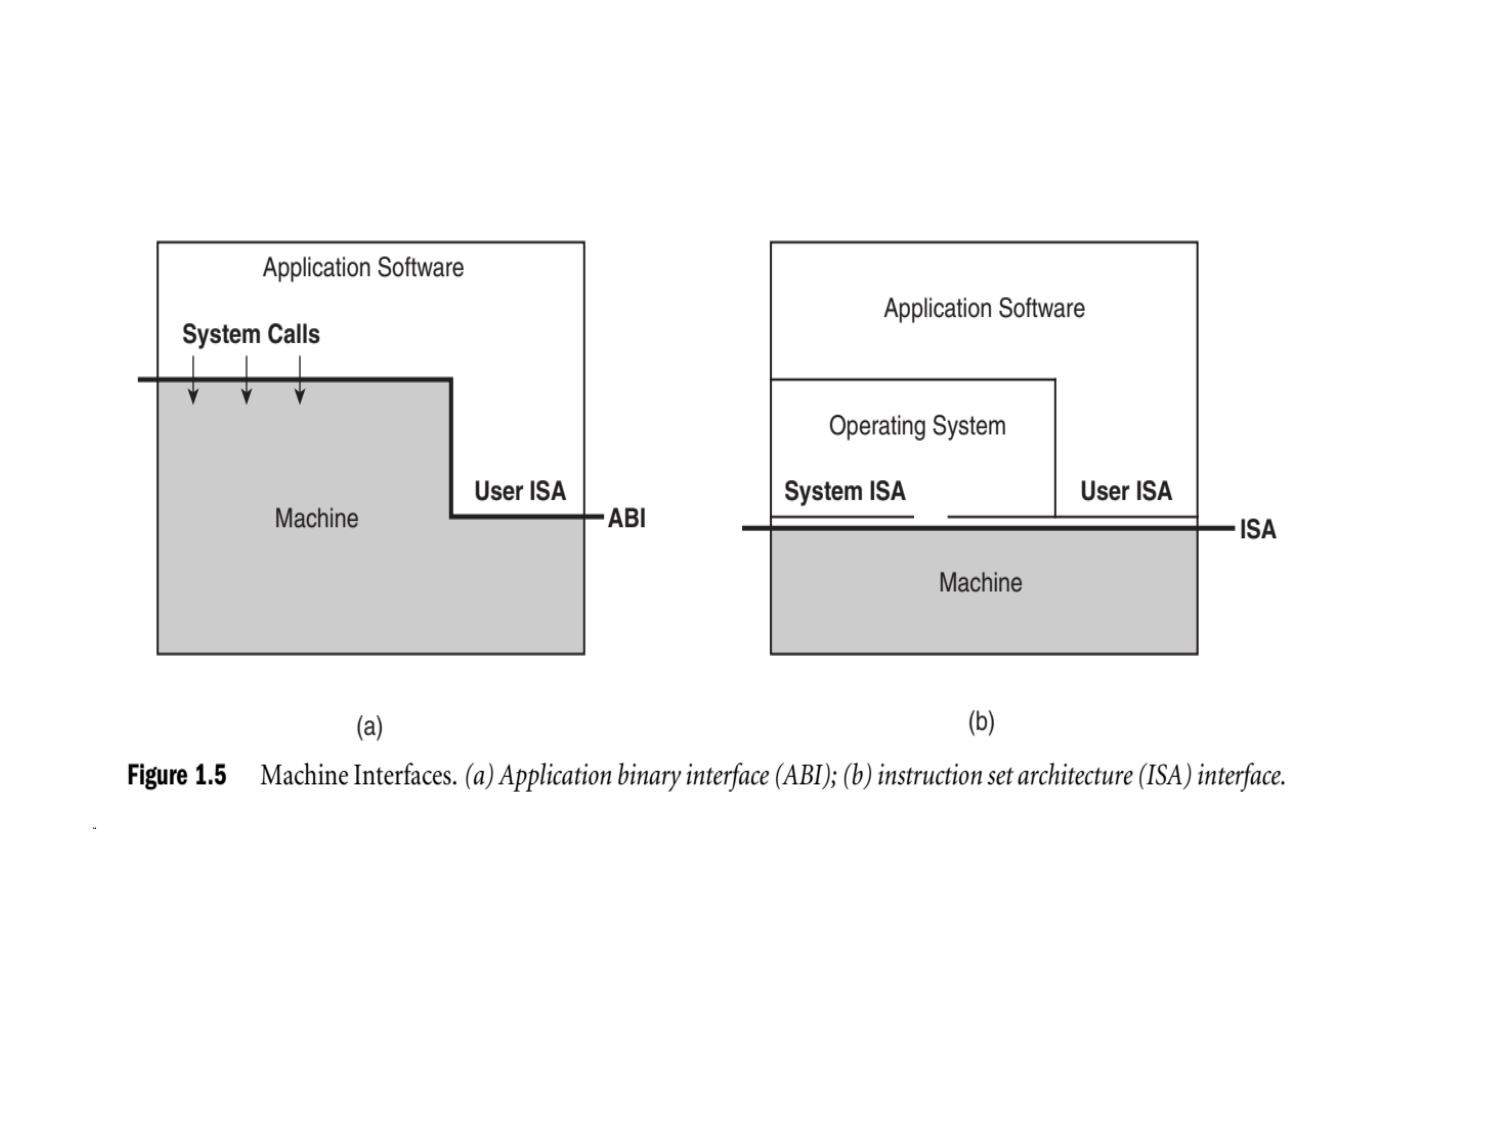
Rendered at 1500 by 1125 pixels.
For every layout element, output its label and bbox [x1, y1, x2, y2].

picture [93, 217, 1336, 829]
